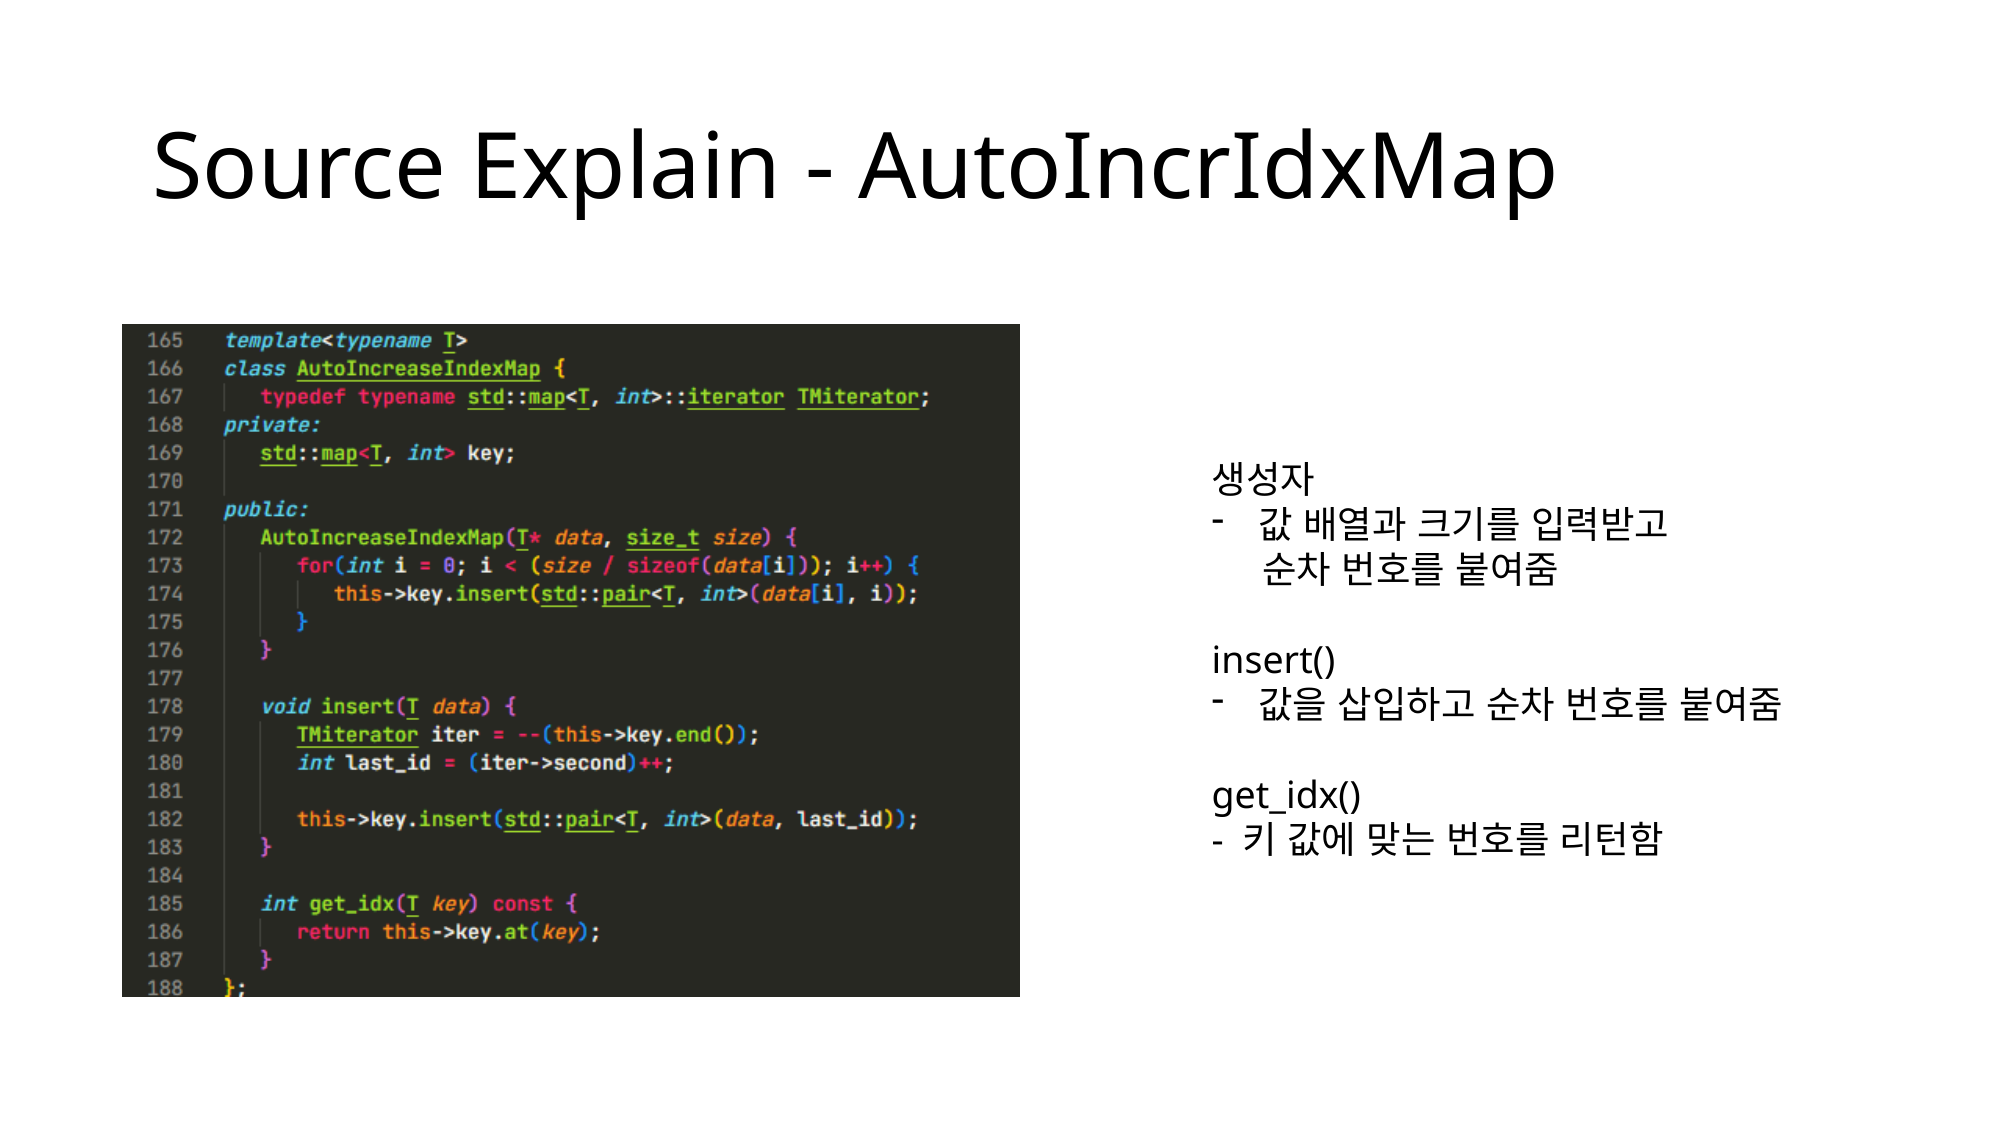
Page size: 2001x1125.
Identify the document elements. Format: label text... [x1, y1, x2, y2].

picture [122, 324, 1021, 998]
title Source Explain - AutoIncrIdxMap [137, 59, 1863, 278]
text_box 생성자 값 배열과 크기를 입력받고 순차 번호를 붙여줌 insert() 값을 삽입하고 순차 번호를 붙여줌 get_idx() - 키 값에 맞는 번호를 리턴함 [1196, 448, 2000, 869]
